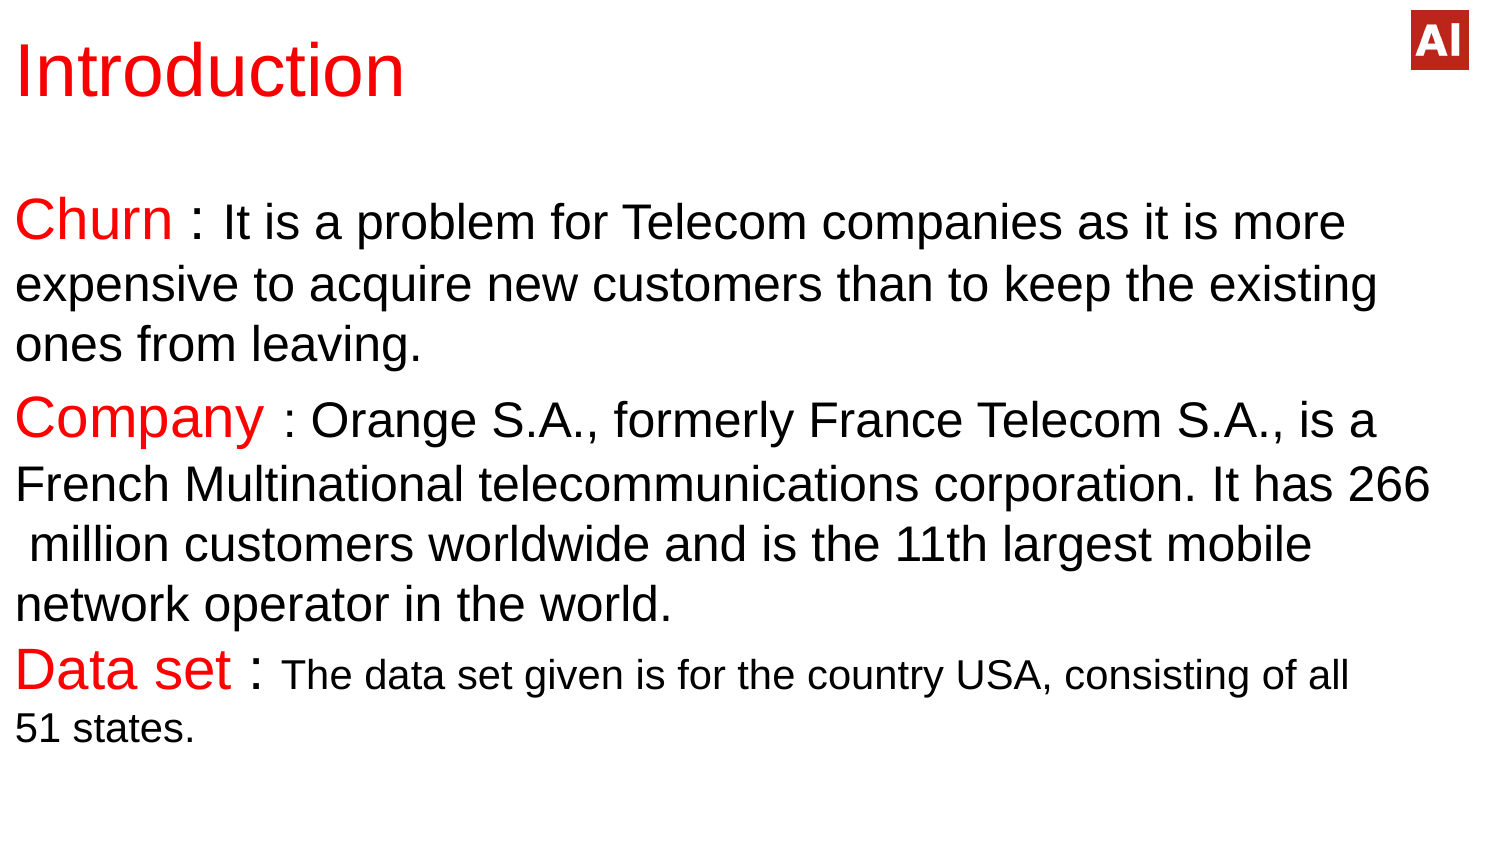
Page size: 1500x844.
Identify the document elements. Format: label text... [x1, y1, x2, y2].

text_box Introduction Churn : It is a problem for Telecom companies as it is more expensive to acquire new customers than to keep the existing ones from leaving. Company : Orange S.A., formerly France Telecom S.A., is a French Multinational telecommunications corporation. It has 266 million customers worldwide and is the 11th largest mobile network operator in the world. Data set : The data set given is for the country USA, consisting of all 51 states. [0, 13, 1500, 844]
